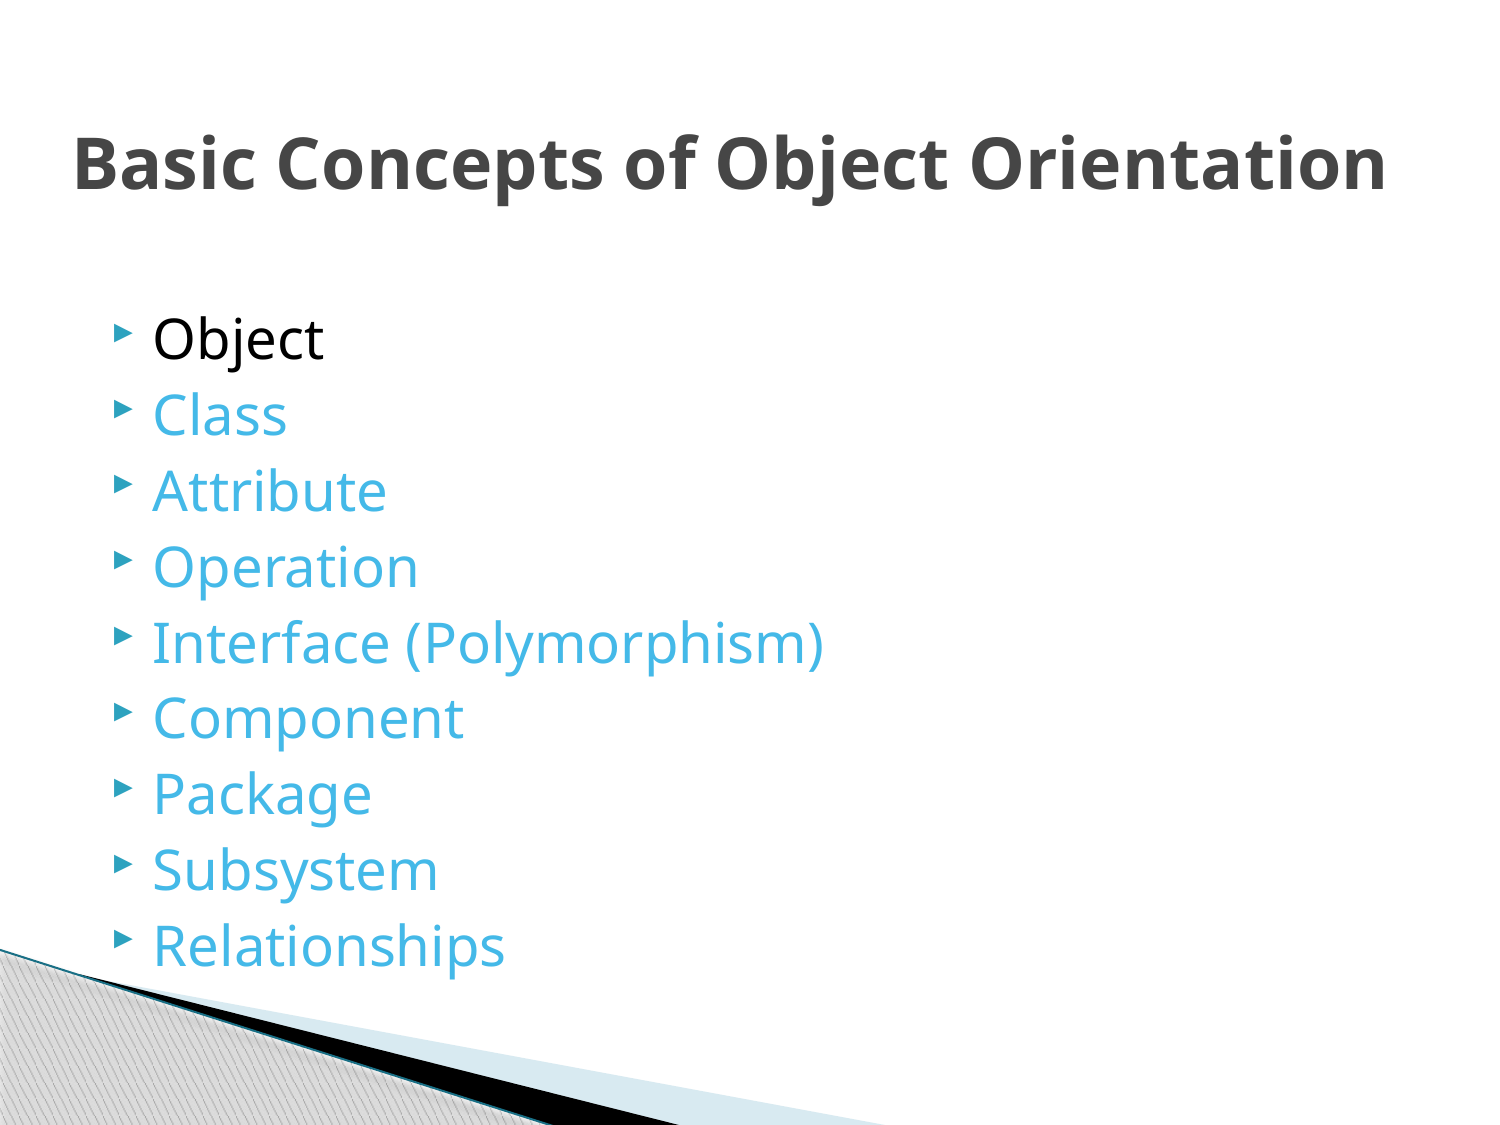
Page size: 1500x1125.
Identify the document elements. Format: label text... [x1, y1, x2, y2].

list Object Class Attribute Operation Interface (Polymorphism) Component Package Subsystem Relationships [78, 296, 1429, 1039]
title Basic Concepts of Object Orientation [56, 66, 1407, 255]
